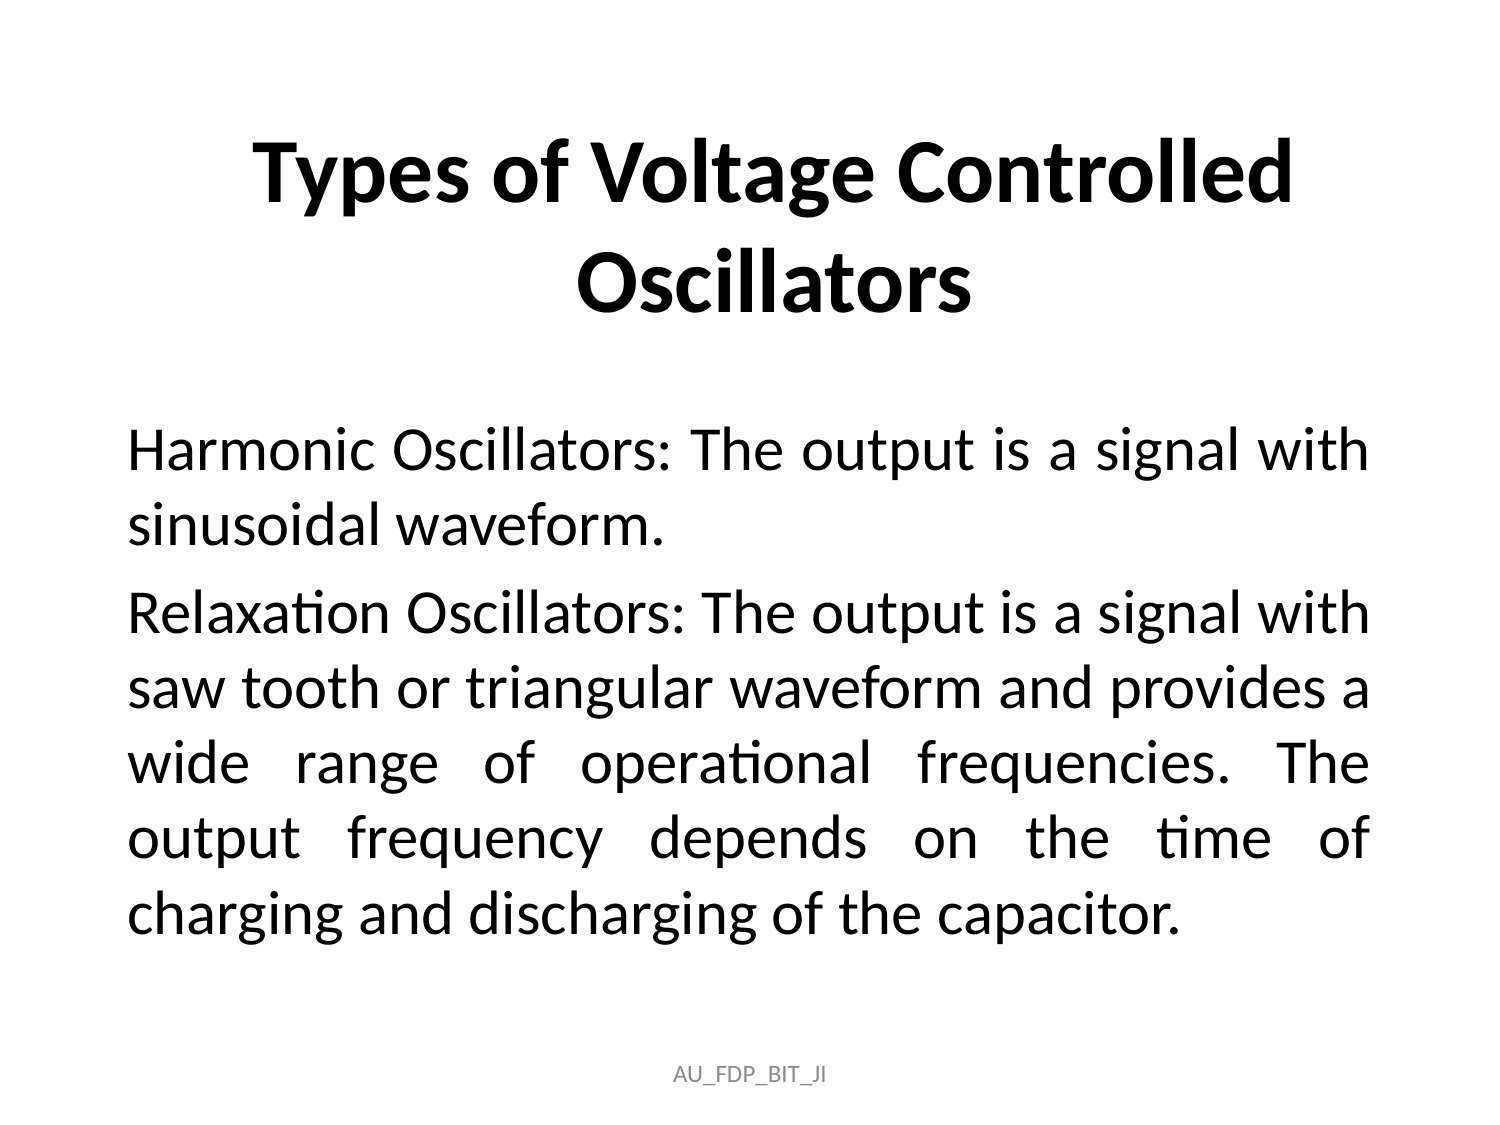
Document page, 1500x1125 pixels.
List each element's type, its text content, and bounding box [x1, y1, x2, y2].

footer AU_FDP_BIT_JI [512, 1042, 988, 1103]
subtitle Harmonic Oscillators: The output is a signal with sinusoidal waveform. Relaxation Oscillators: The output is a signal with saw tooth or triangular waveform and provides a wide range of operational frequencies. The output frequency depends on the time of charging and discharging of the capacitor. [112, 399, 1388, 975]
title Types of Voltage Controlled Oscillators [137, 99, 1413, 342]
